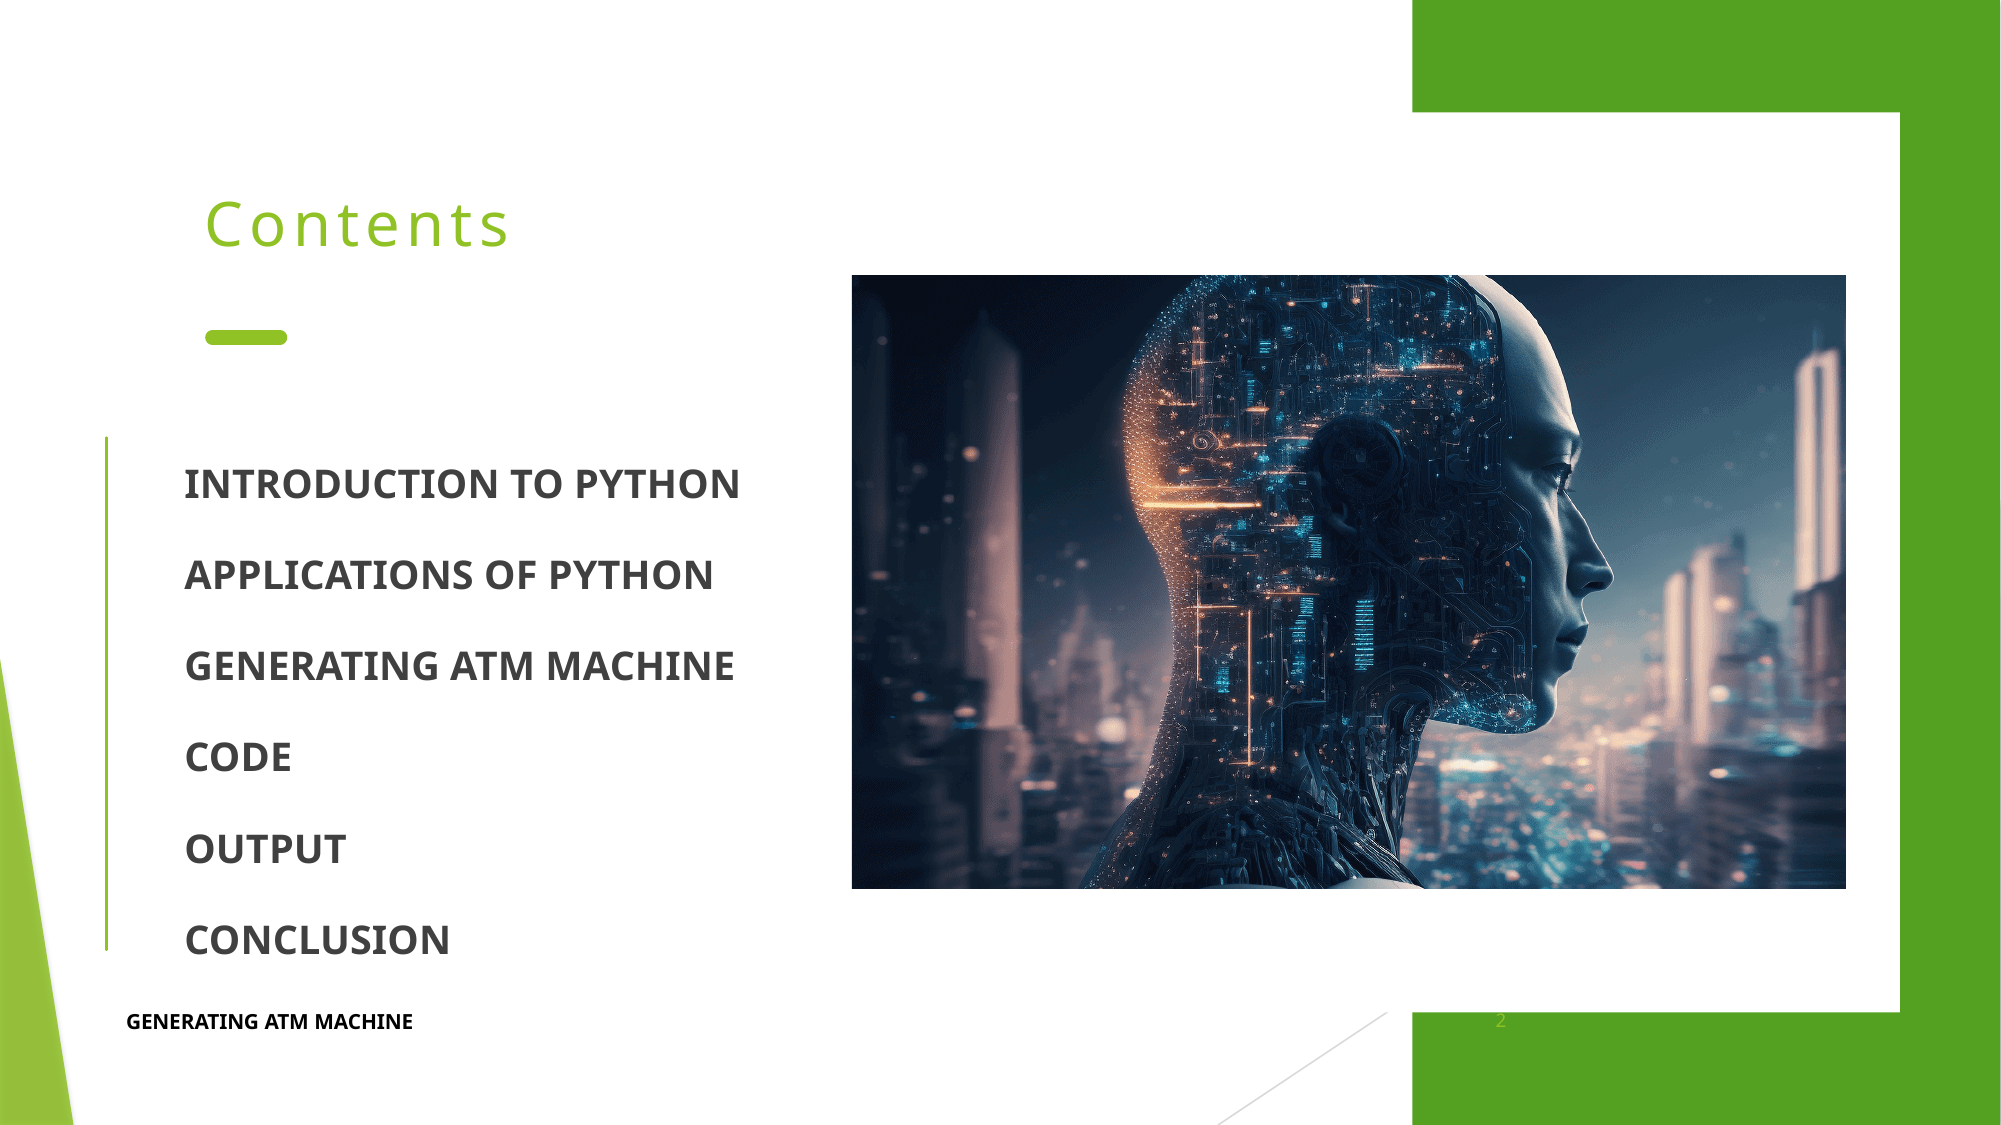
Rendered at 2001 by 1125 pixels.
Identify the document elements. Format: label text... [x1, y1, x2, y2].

title Contents [189, 177, 546, 268]
slide_number 2 [1409, 991, 1522, 1051]
footer GENERATING ATM MACHINE [111, 991, 1145, 1051]
picture [851, 274, 1847, 890]
list Introduction TO PYTHON APPLICATIONS OF PYTHON GENERATING ATM MACHINE CODE output CONCLUSION [169, 427, 761, 980]
